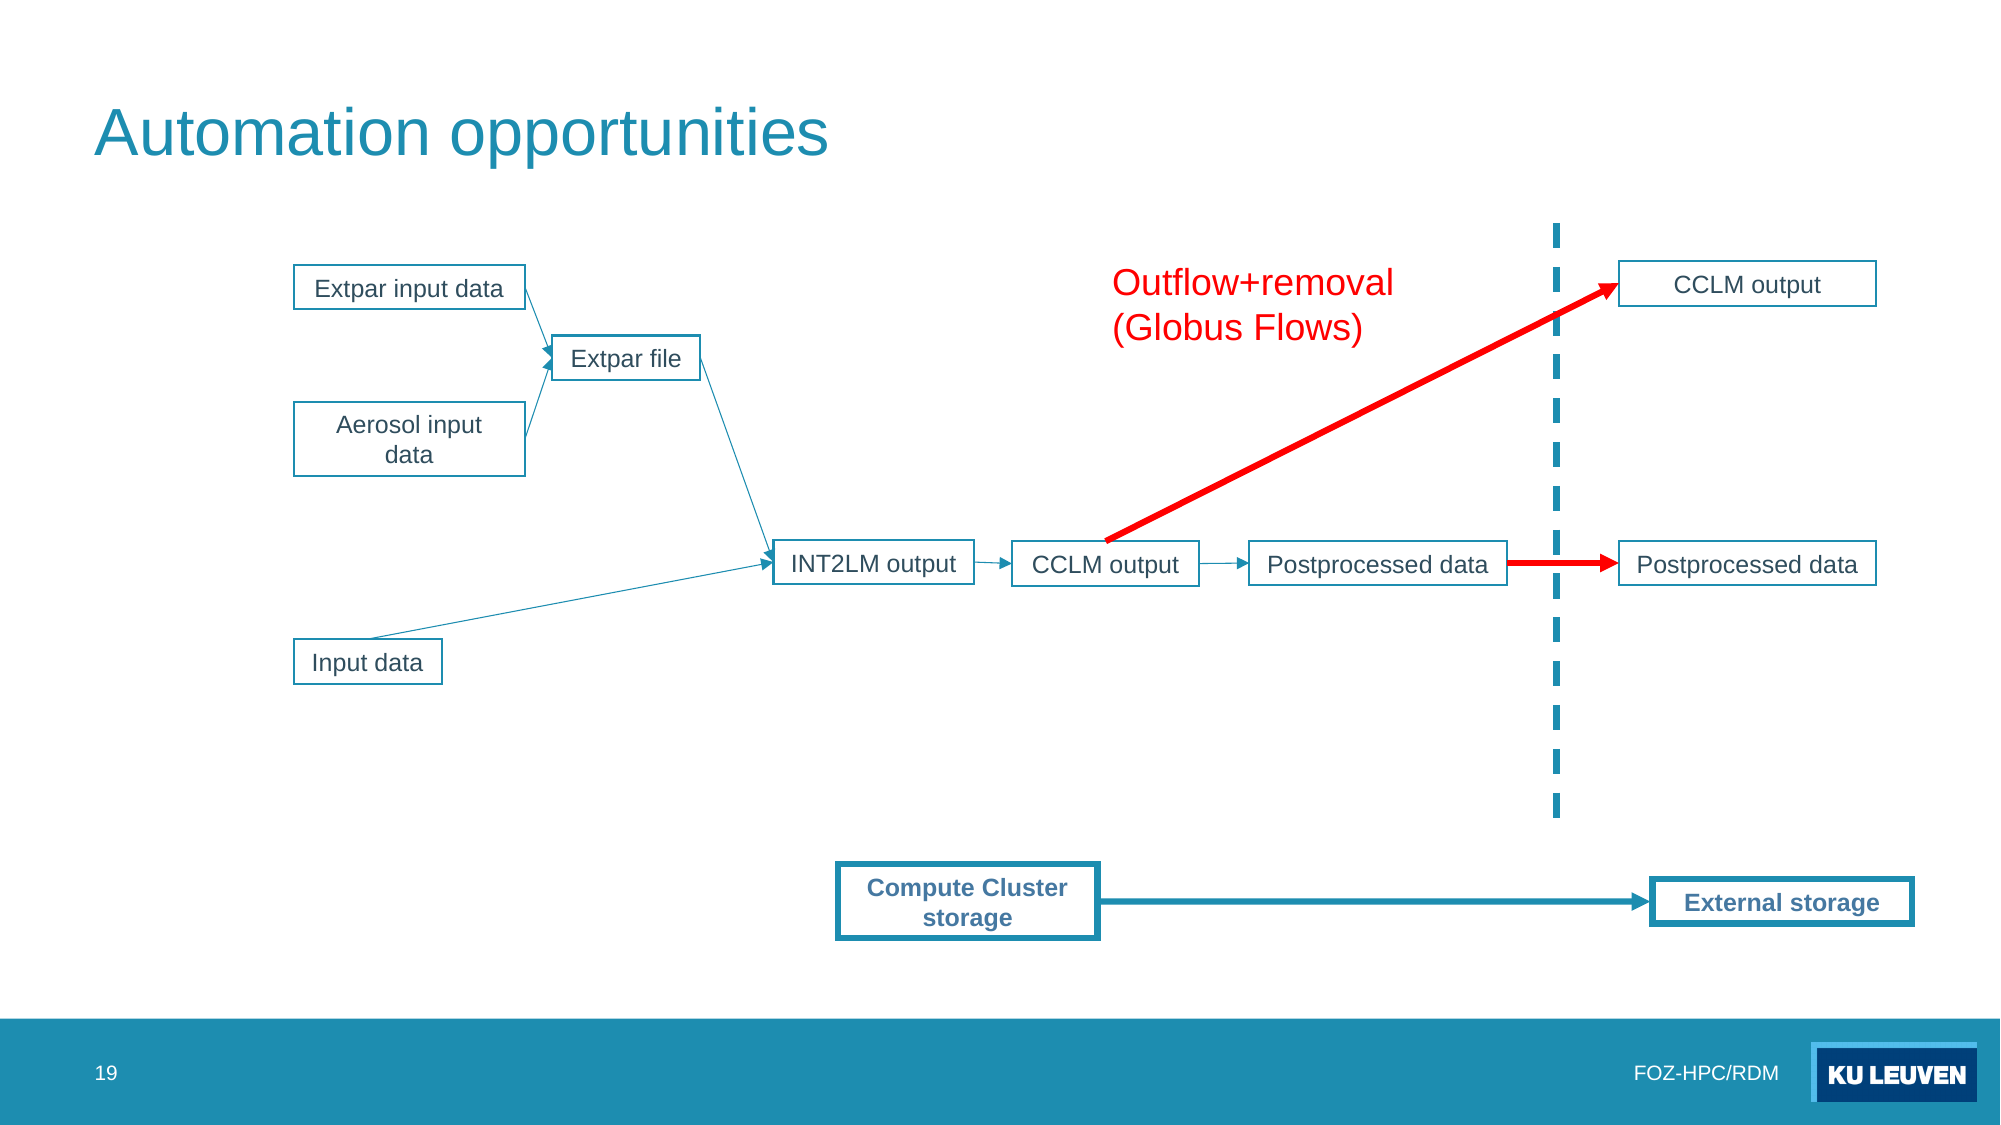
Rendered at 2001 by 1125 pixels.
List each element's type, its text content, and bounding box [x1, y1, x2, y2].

text_box INT2LM output [774, 539, 975, 585]
text_box Input data [293, 638, 443, 685]
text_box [524, 287, 553, 358]
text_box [367, 562, 774, 640]
slide_number 19 [94, 1018, 201, 1125]
text_box Extpar input data [293, 264, 526, 310]
text_box Postprocessed data [1248, 542, 1508, 586]
text_box Postprocessed data [1618, 540, 1877, 586]
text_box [1105, 283, 1619, 542]
text_box CCLM output [1011, 540, 1200, 587]
text_box Extpar file [553, 334, 701, 381]
text_box CCLM output [1618, 260, 1877, 307]
text_box Outflow+removal (Globus Flows) [1097, 250, 1448, 356]
title Automation opportunities [94, 33, 1906, 223]
picture [1811, 1042, 1977, 1102]
text_box Aerosol input data [293, 401, 526, 477]
footer FOZ-HPC/RDM [989, 1018, 1809, 1125]
text_box External storage [1652, 878, 1913, 925]
text_box Compute Cluster storage [837, 863, 1098, 939]
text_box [524, 358, 553, 425]
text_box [700, 358, 774, 562]
